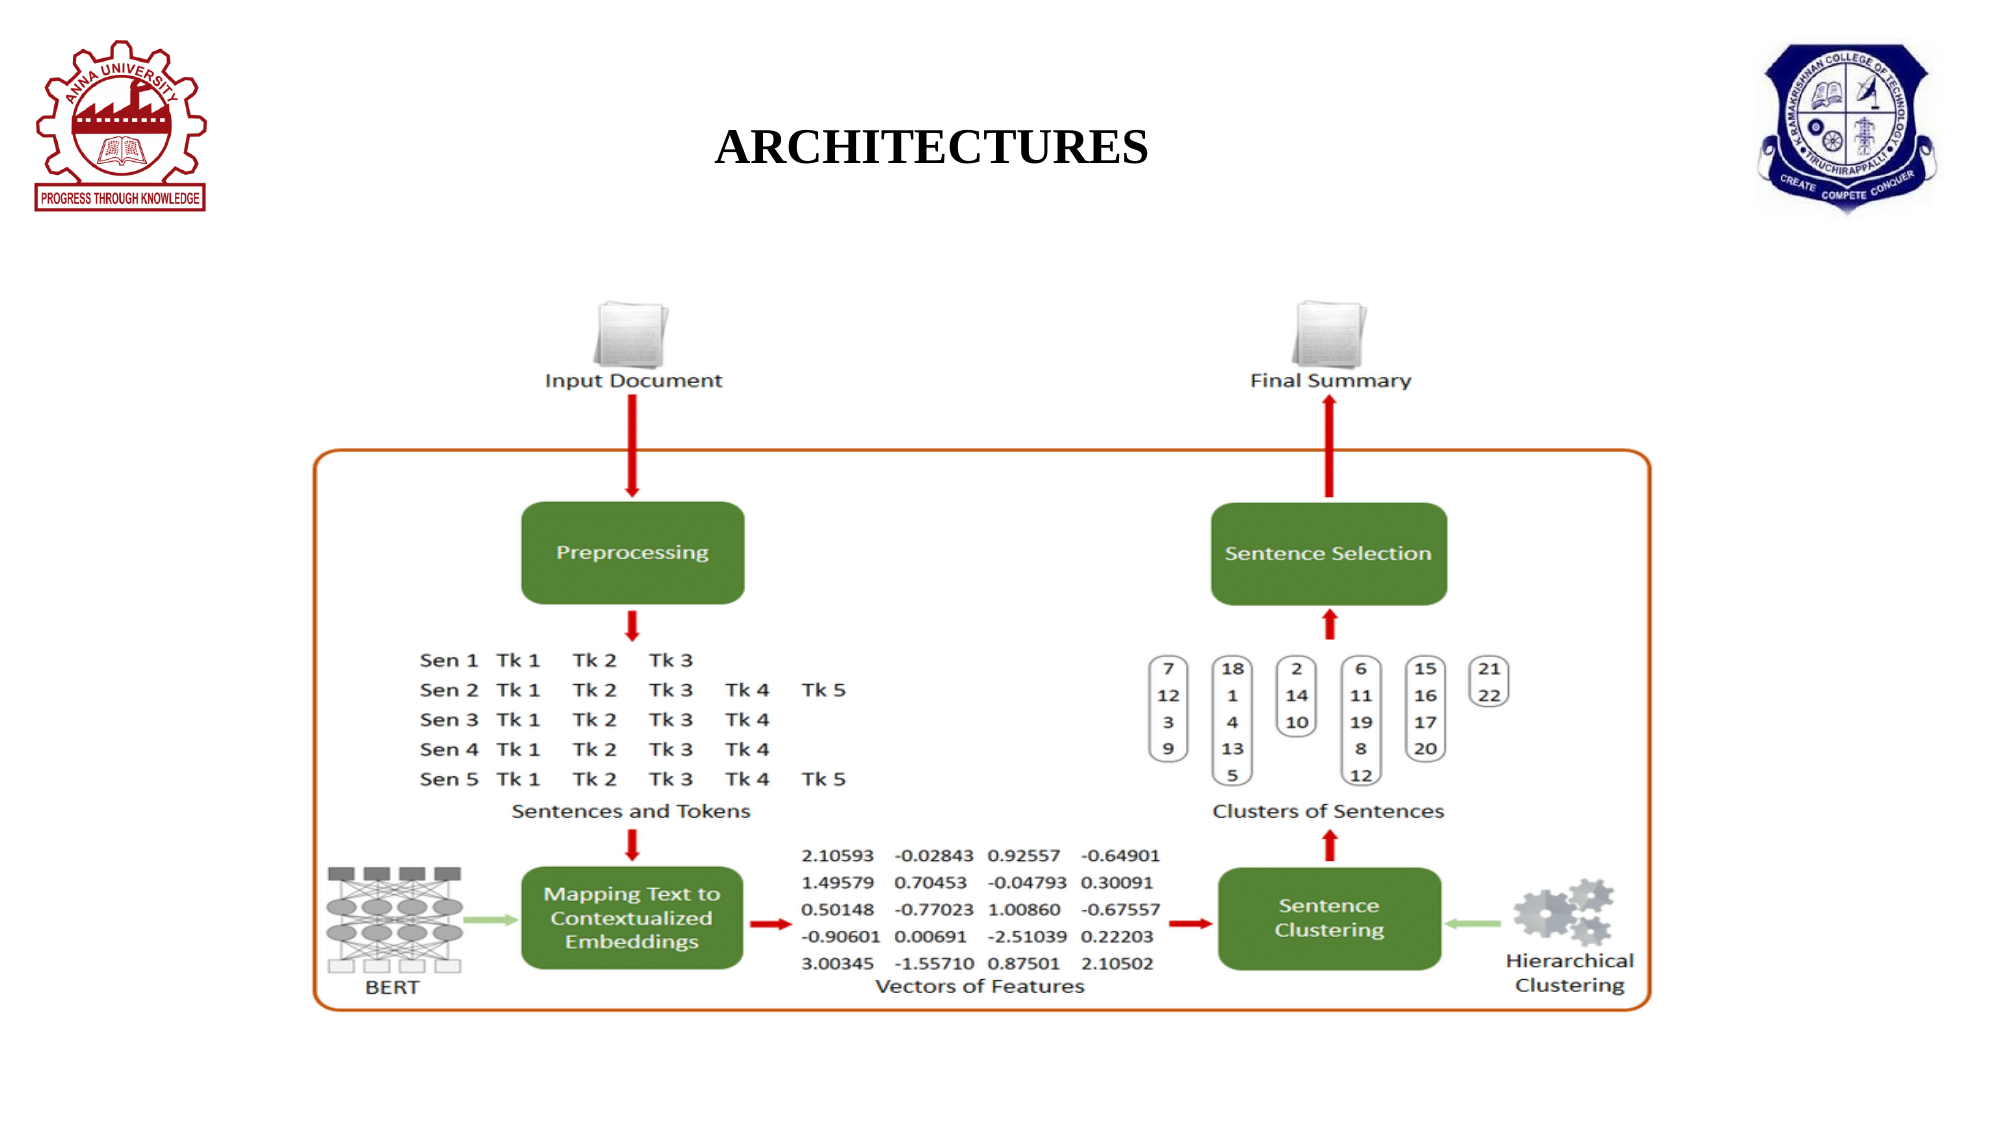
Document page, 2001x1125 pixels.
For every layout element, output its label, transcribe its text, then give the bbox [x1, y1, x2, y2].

picture [1753, 38, 1944, 221]
picture [32, 38, 209, 213]
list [309, 298, 1655, 1014]
title ARCHITECTURES [699, 38, 1521, 256]
